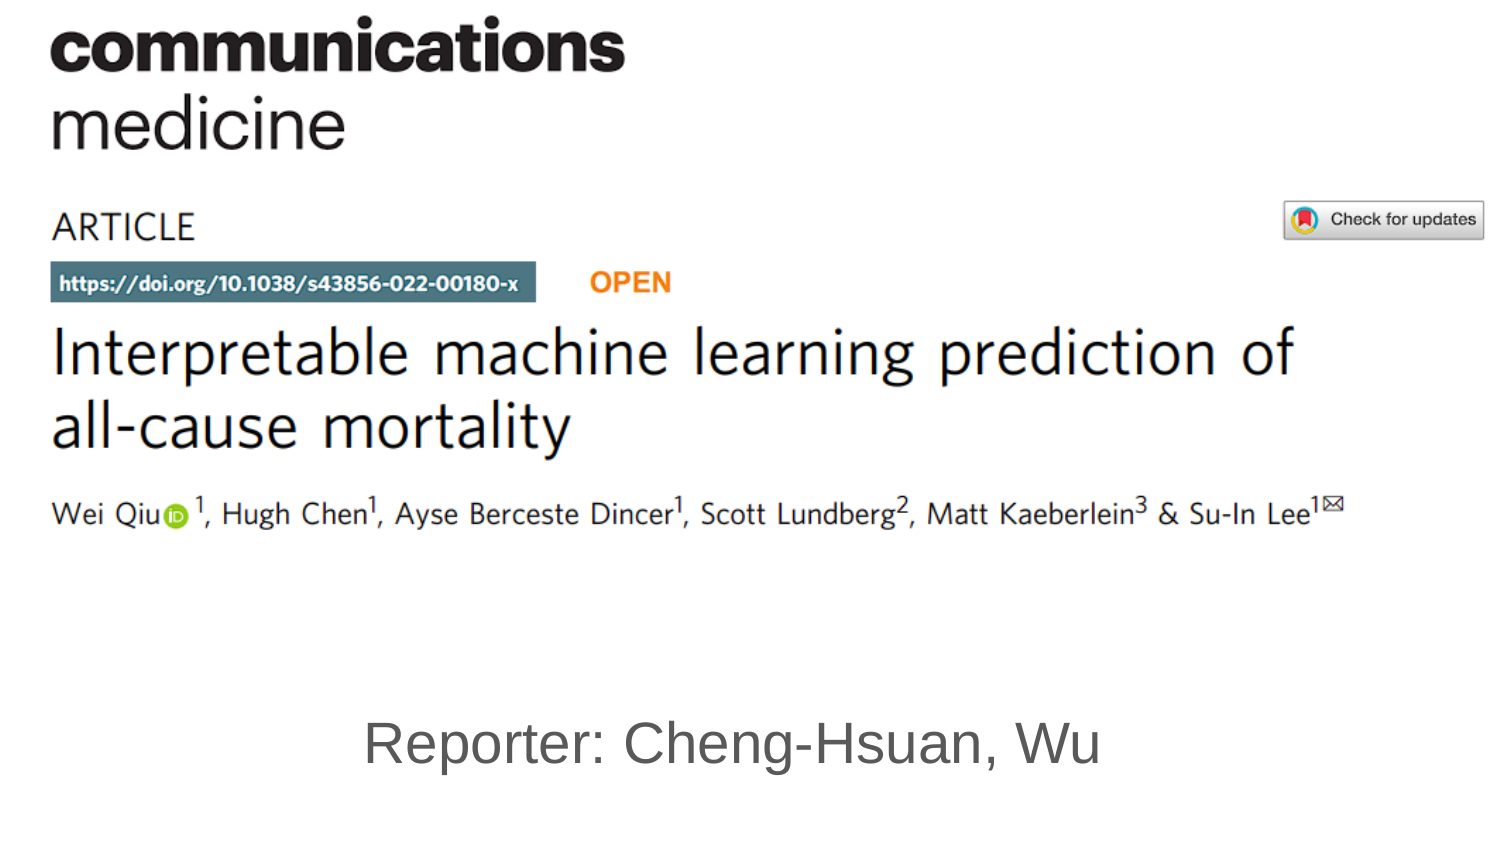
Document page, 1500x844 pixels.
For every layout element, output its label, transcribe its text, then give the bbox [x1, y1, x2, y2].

picture [0, 0, 1500, 585]
subtitle Reporter: Cheng-Hsuan, Wu [34, 695, 1432, 826]
